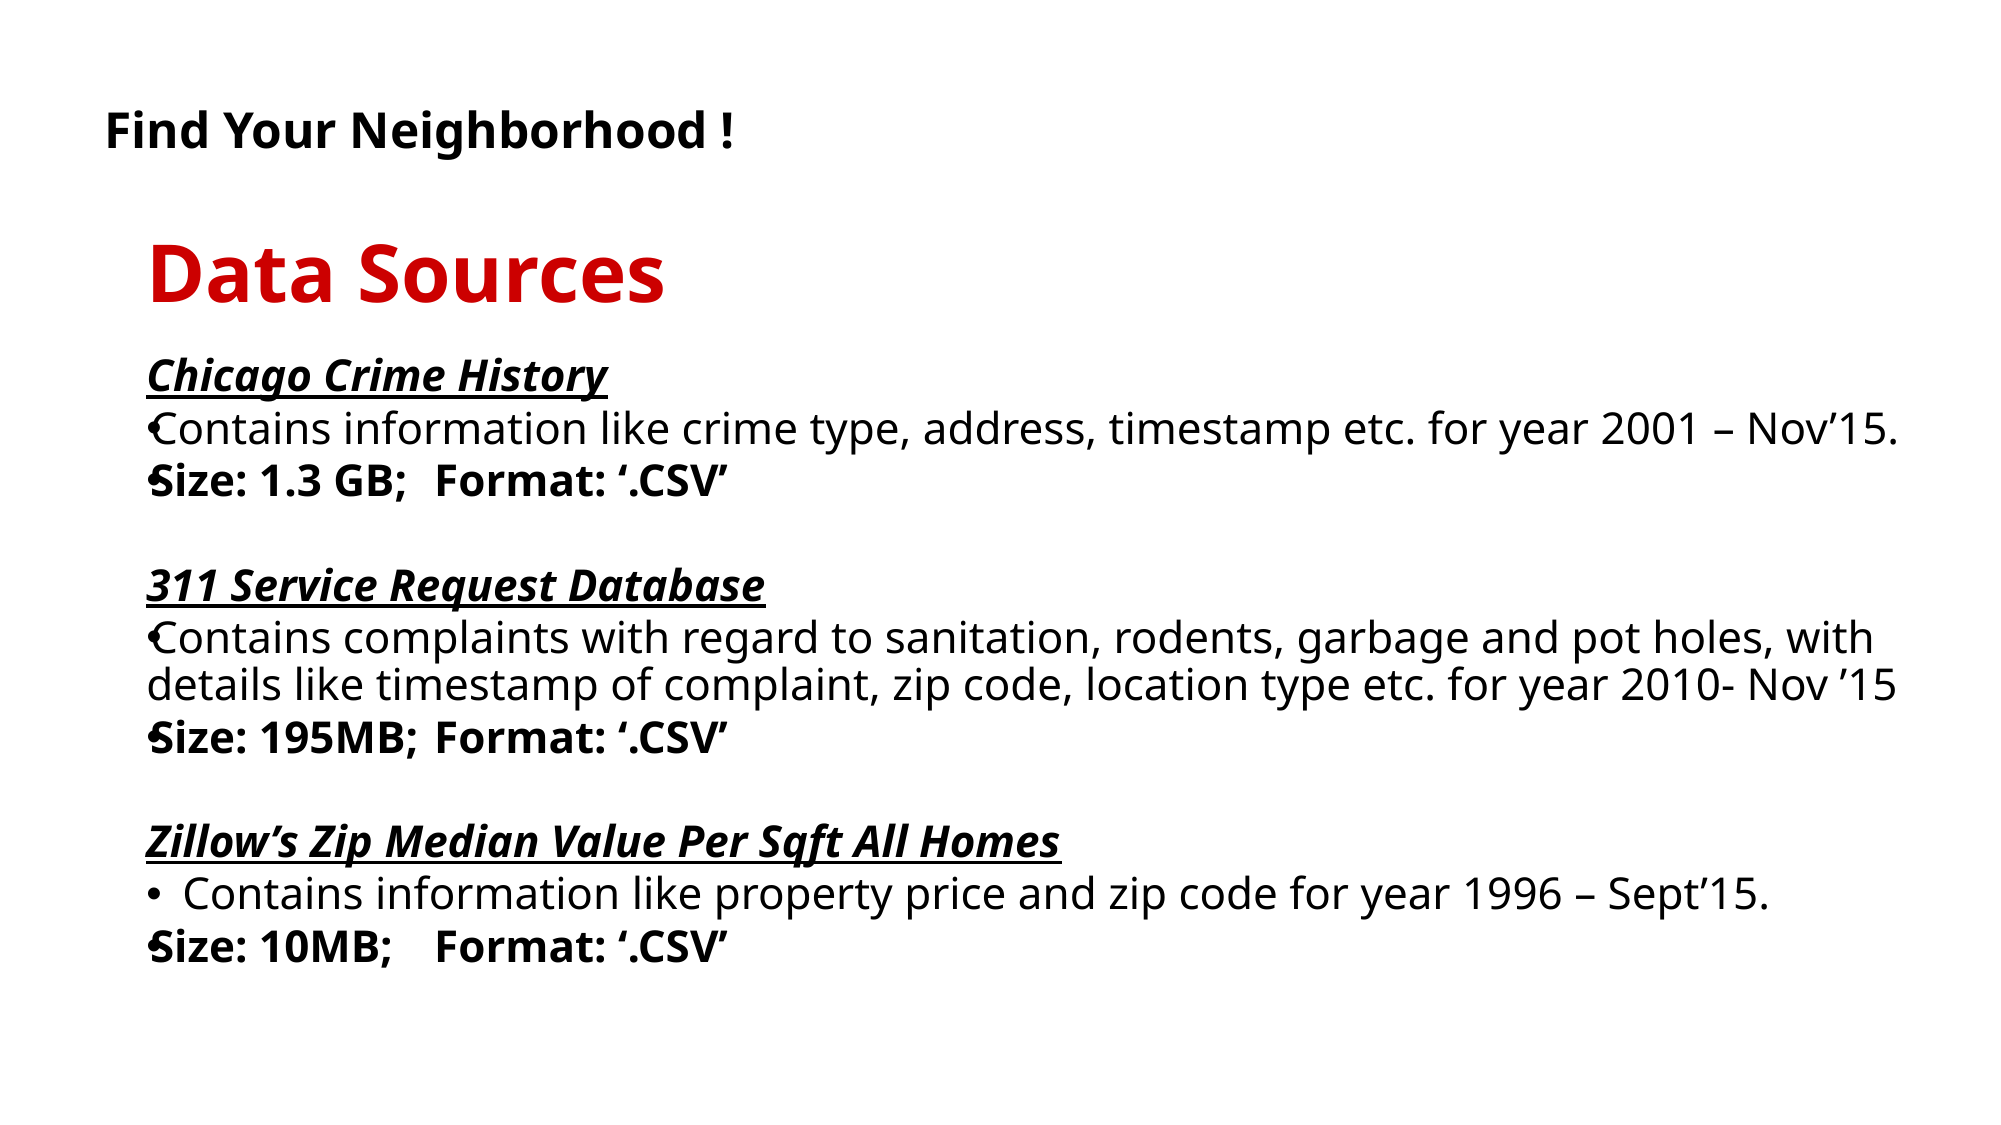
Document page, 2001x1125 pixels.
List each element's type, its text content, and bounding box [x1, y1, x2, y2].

list Data Sources Chicago Crime History Contains information like crime type, address, timestamp etc. for year 2001 – Nov’15. Size: 1.3 GB; Format: ‘.CSV’ 311 Service Request Database Contains complaints with regard to sanitation, rodents, garbage and pot holes, with details like timestamp of complaint, zip code, location type etc. for year 2010- Nov ’15 Size: 195MB; Format: ‘.CSV’ Zillow’s Zip Median Value Per Sqft All Homes Contains information like property price and zip code for year 1996 – Sept’15. Size: 10MB; Format: ‘.CSV’ [131, 226, 1922, 1064]
title Find Your Neighborhood ! [89, 97, 1843, 227]
